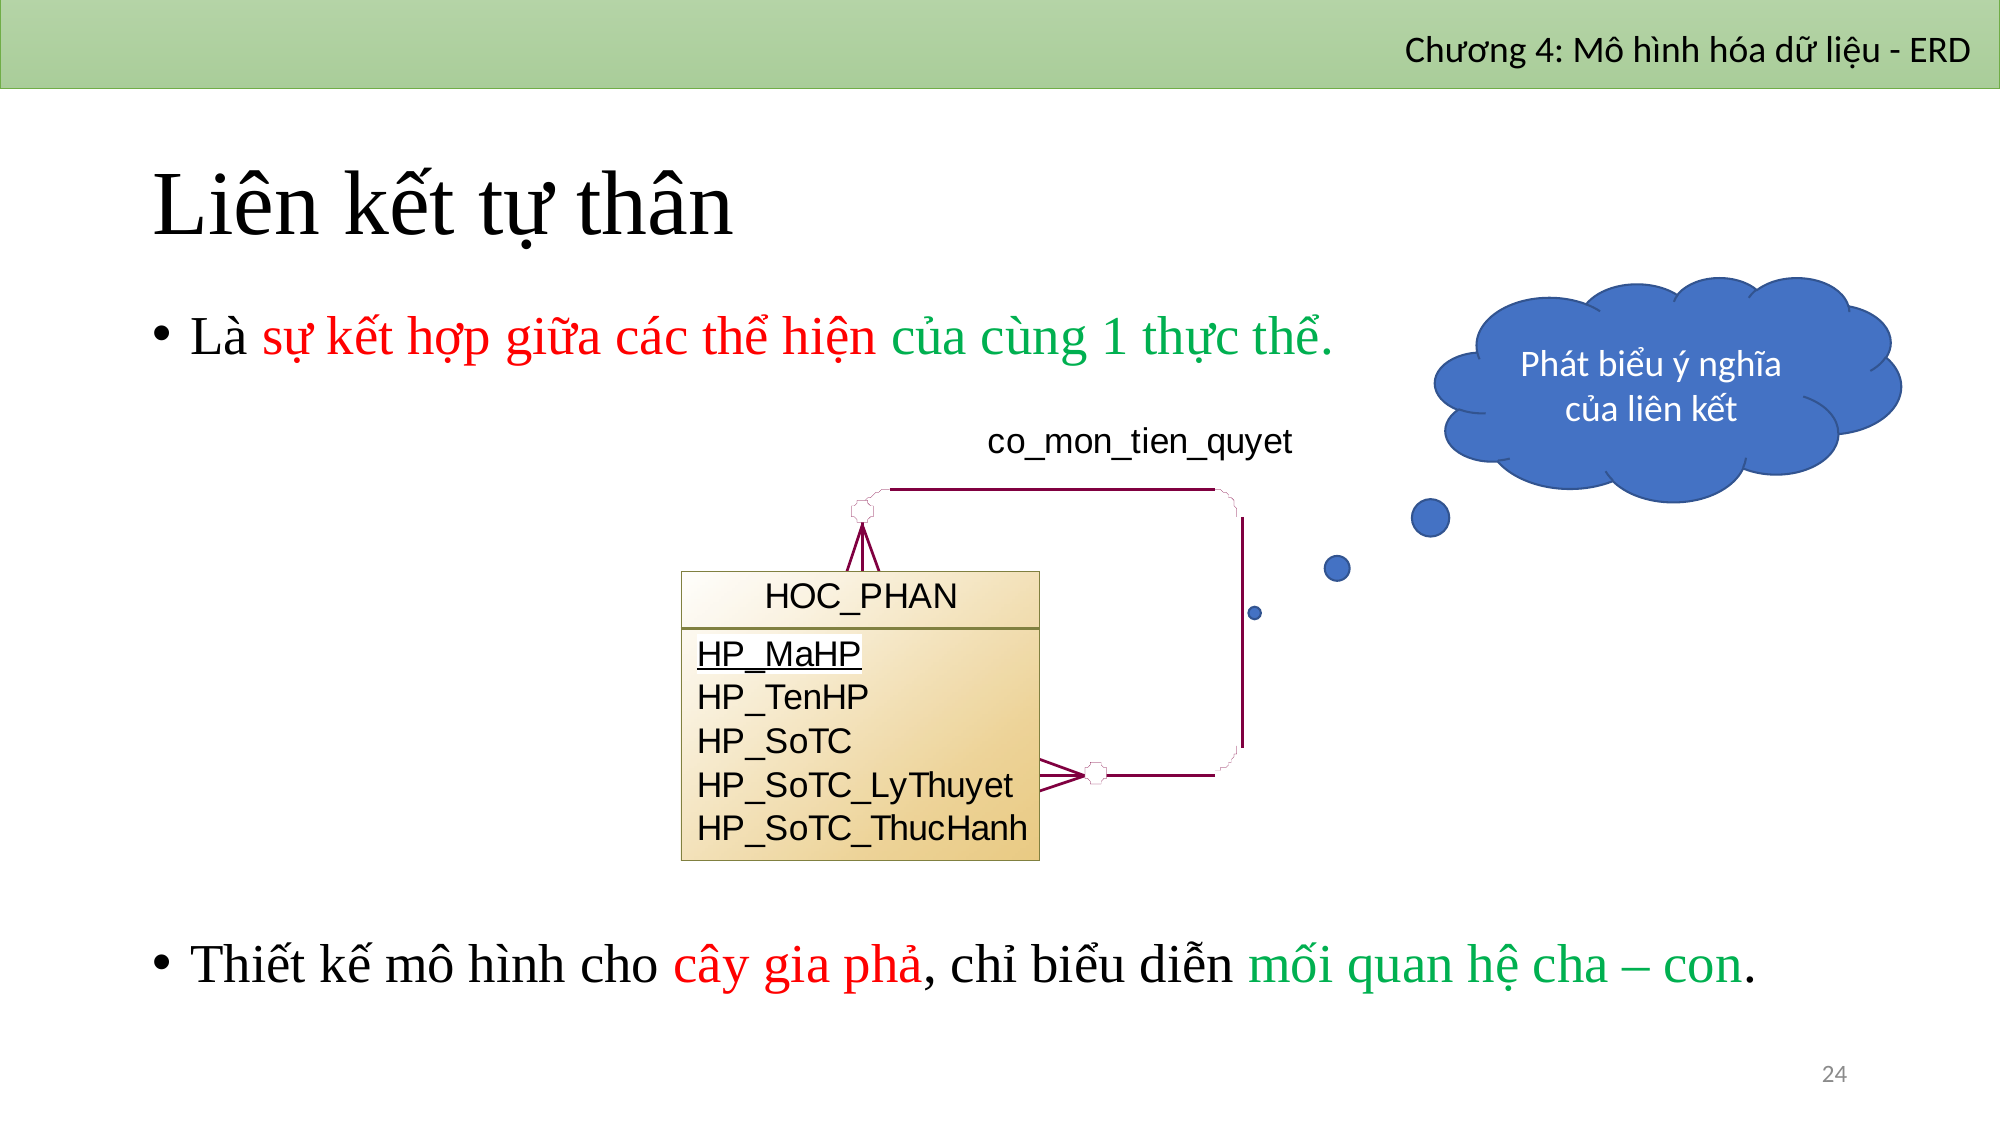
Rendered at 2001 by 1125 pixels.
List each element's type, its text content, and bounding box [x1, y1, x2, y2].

text_box Phát biểu ý nghĩa của liên kết [1410, 498, 1451, 538]
picture [680, 415, 1320, 868]
slide_number 24 [1412, 1042, 1863, 1103]
text_box Phát biểu ý nghĩa của liên kết [1323, 554, 1351, 582]
title Liên kết tự thân [137, 132, 1863, 278]
text_box Phát biểu ý nghĩa của liên kết [1433, 276, 1903, 504]
list Là sự kết hợp giữa các thể hiện của cùng 1 thực thể. Thiết kế mô hình cho cây gia phả, chỉ biểu diễn mối quan hệ cha – con. [137, 299, 1863, 1014]
text_box Chương 4: Mô hình hóa dữ liệu - ERD [1130, 17, 1987, 78]
